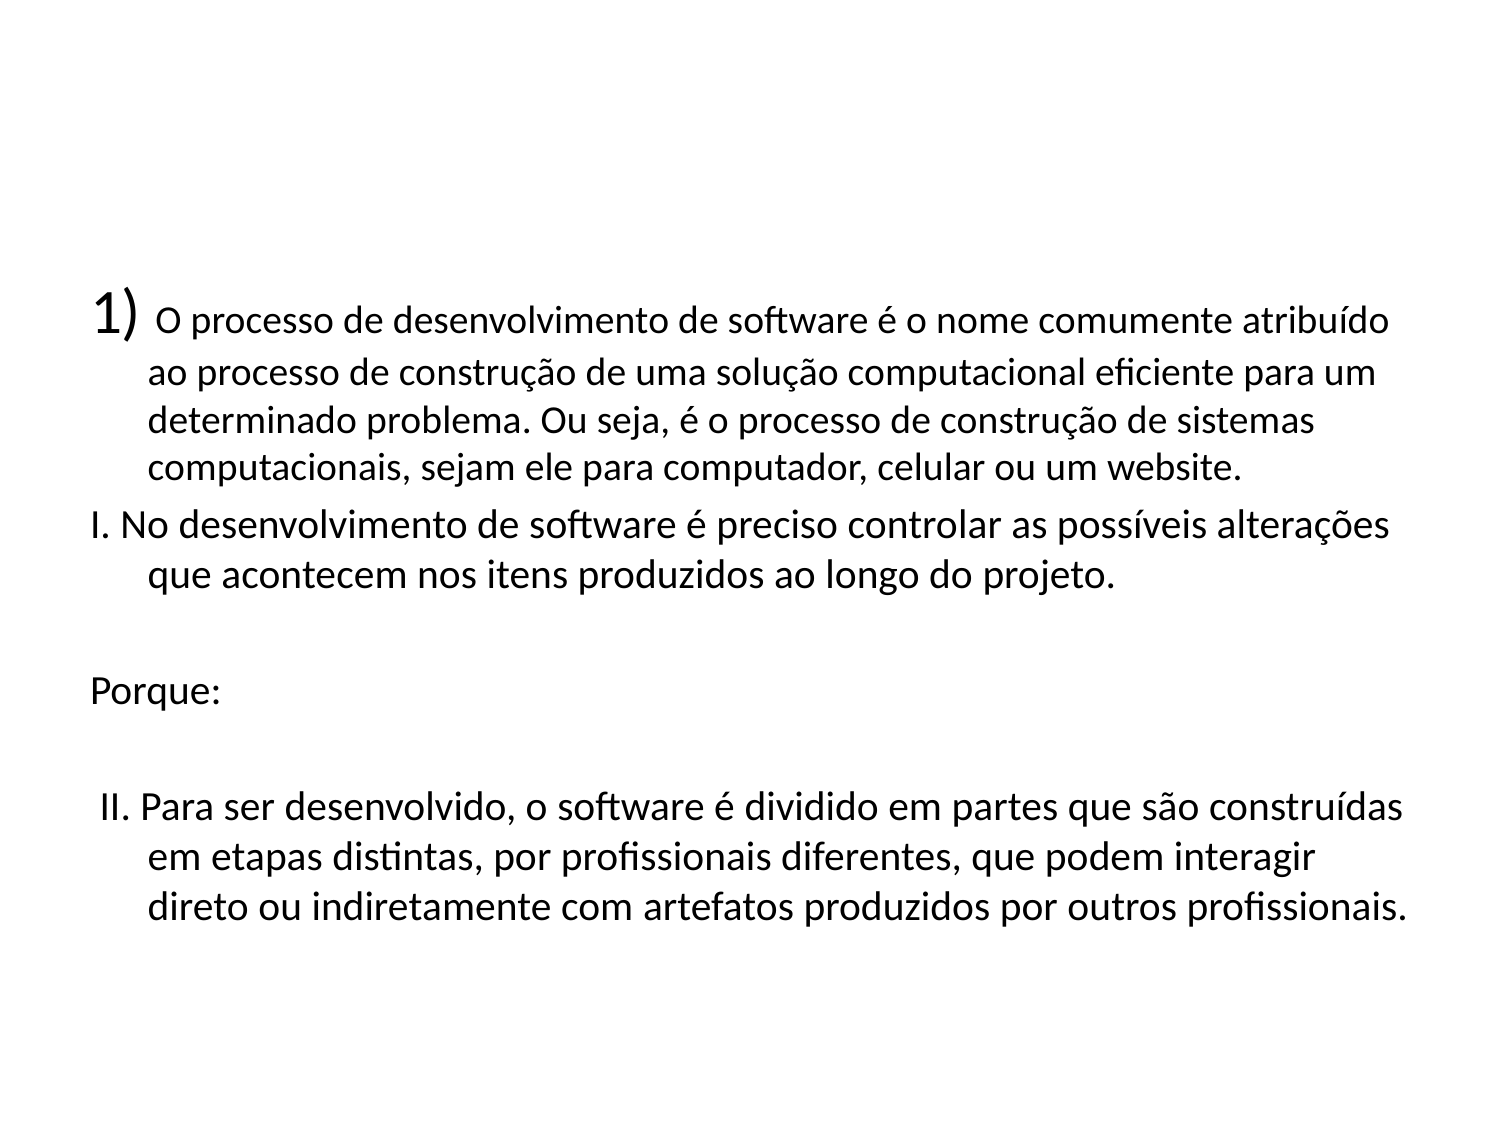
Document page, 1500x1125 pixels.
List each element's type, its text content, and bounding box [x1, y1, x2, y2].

list 1) O processo de desenvolvimento de software é o nome comumente atribuído ao processo de construção de uma solução computacional eficiente para um determinado problema. Ou seja, é o processo de construção de sistemas computacionais, sejam ele para computador, celular ou um website. I. No desenvolvimento de software é preciso controlar as possíveis alterações que acontecem nos itens produzidos ao longo do projeto. Porque: II. Para ser desenvolvido, o software é dividido em partes que são construídas em etapas distintas, por profissionais diferentes, que podem interagir direto ou indiretamente com artefatos produzidos por outros profissionais. [75, 262, 1425, 1005]
